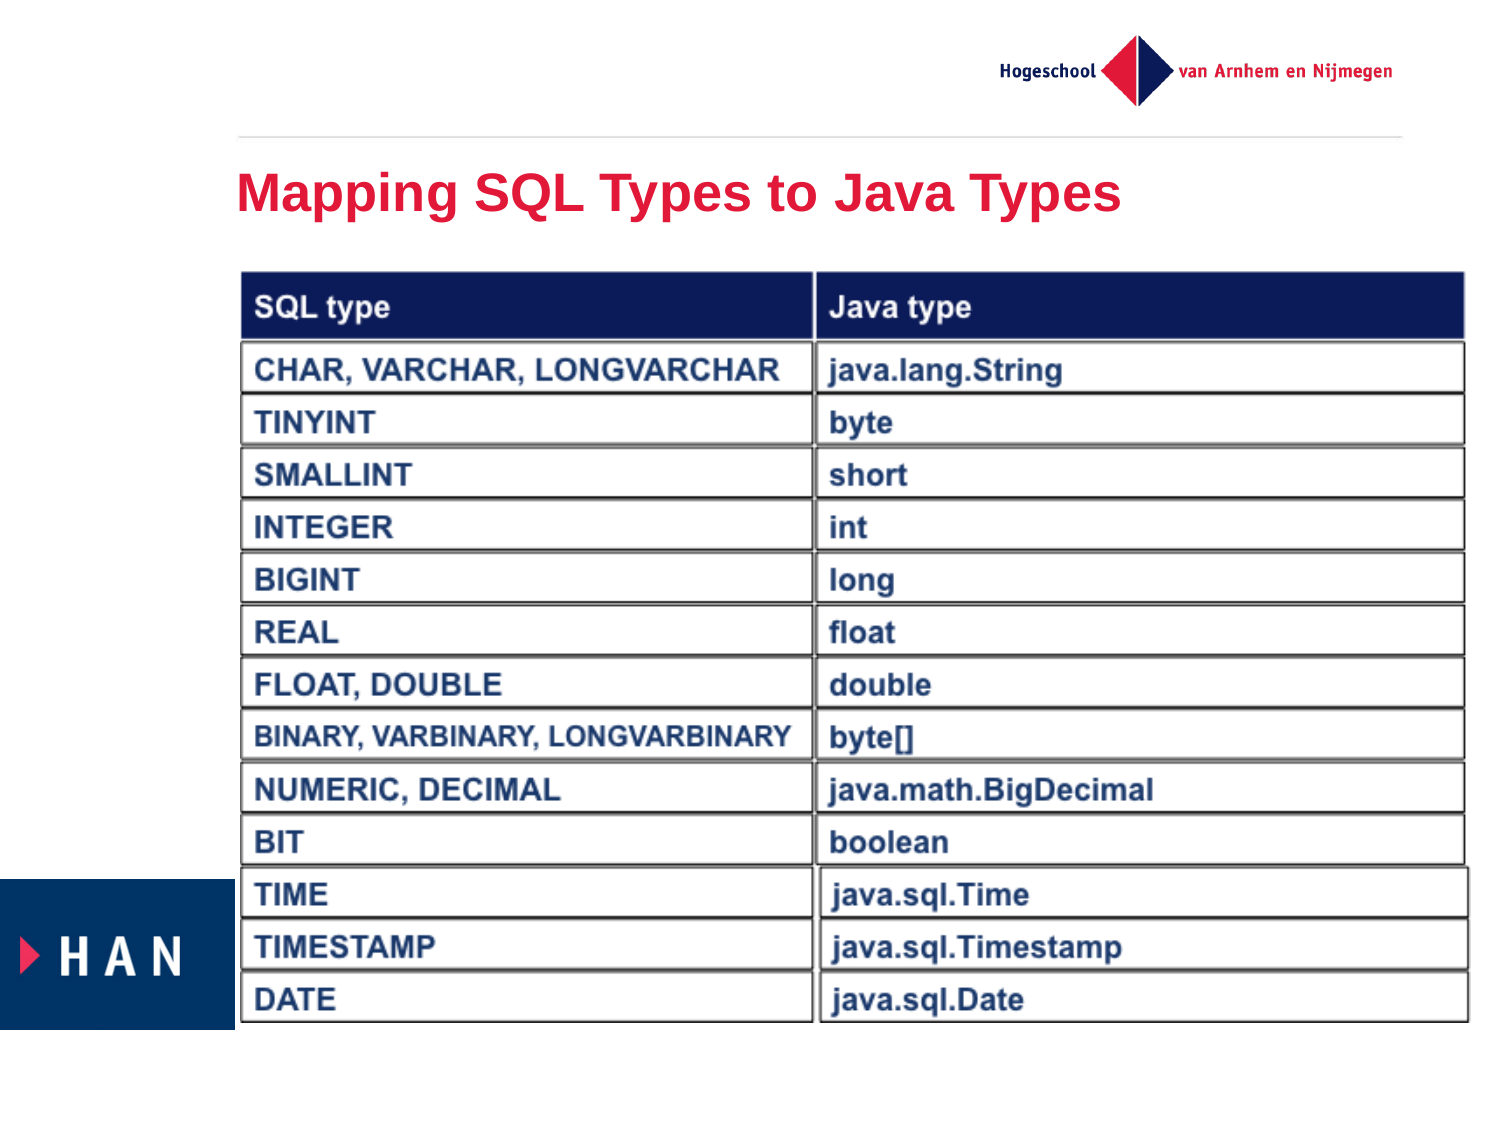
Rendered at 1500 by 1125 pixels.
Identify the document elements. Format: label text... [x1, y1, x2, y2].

picture [233, 126, 1412, 145]
picture [240, 270, 1471, 1023]
picture [0, 879, 235, 1030]
picture [992, 29, 1406, 113]
title Mapping SQL Types to Java Types [236, 147, 1406, 231]
